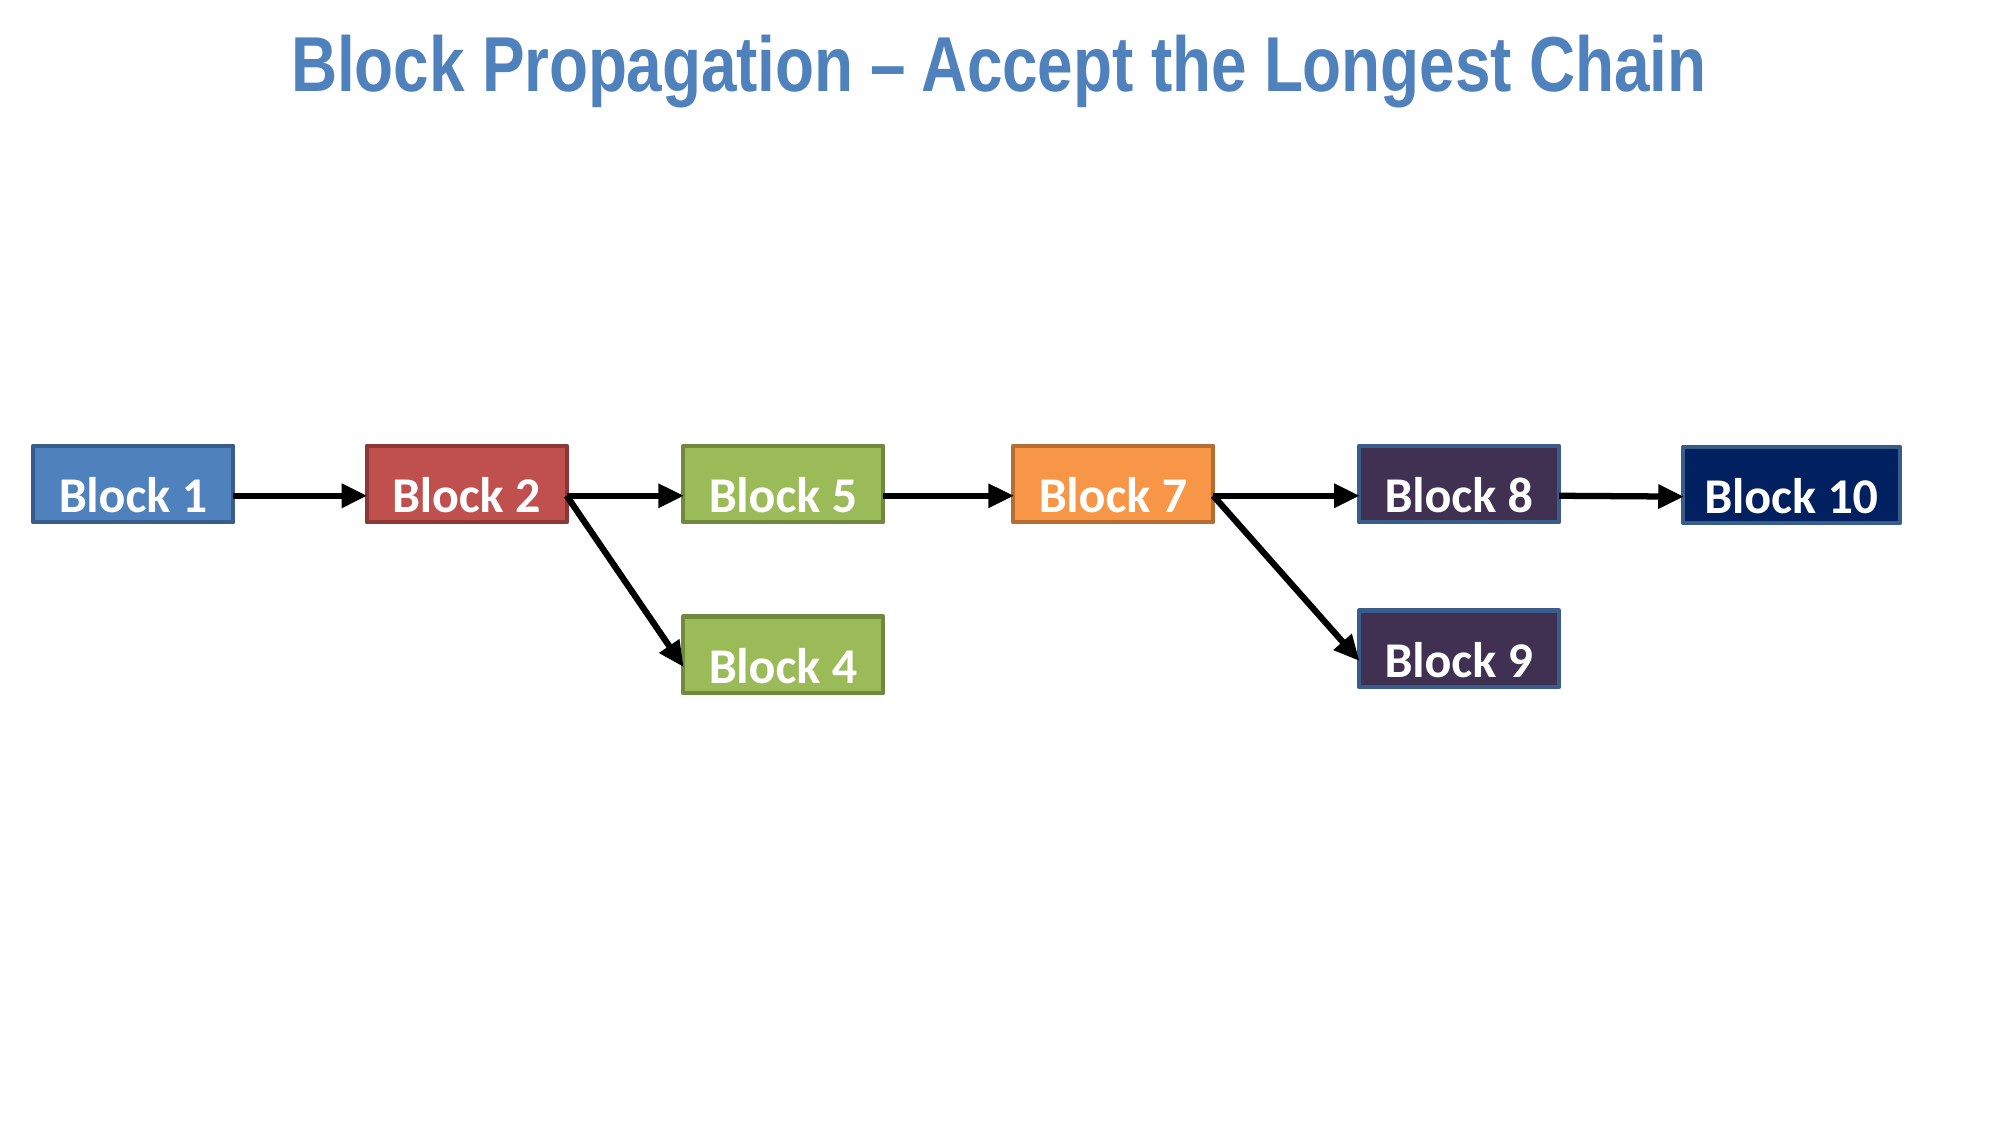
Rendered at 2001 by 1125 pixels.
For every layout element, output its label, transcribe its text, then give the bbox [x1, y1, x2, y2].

text_box Block 10 [1683, 446, 1900, 524]
text_box Block 9 [1359, 610, 1560, 688]
text_box Block 7 [1013, 445, 1214, 523]
text_box Block 1 [33, 445, 234, 523]
text_box Block 8 [1359, 445, 1560, 523]
text_box Block 2 [366, 445, 567, 523]
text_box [562, 482, 684, 667]
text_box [883, 483, 1014, 509]
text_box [1554, 483, 1684, 510]
text_box Block 4 [683, 616, 884, 694]
title Block Propagation – Accept the Longest Chain [288, 11, 1712, 202]
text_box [233, 483, 367, 509]
text_box Block 5 [683, 445, 884, 523]
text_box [1208, 483, 1360, 661]
